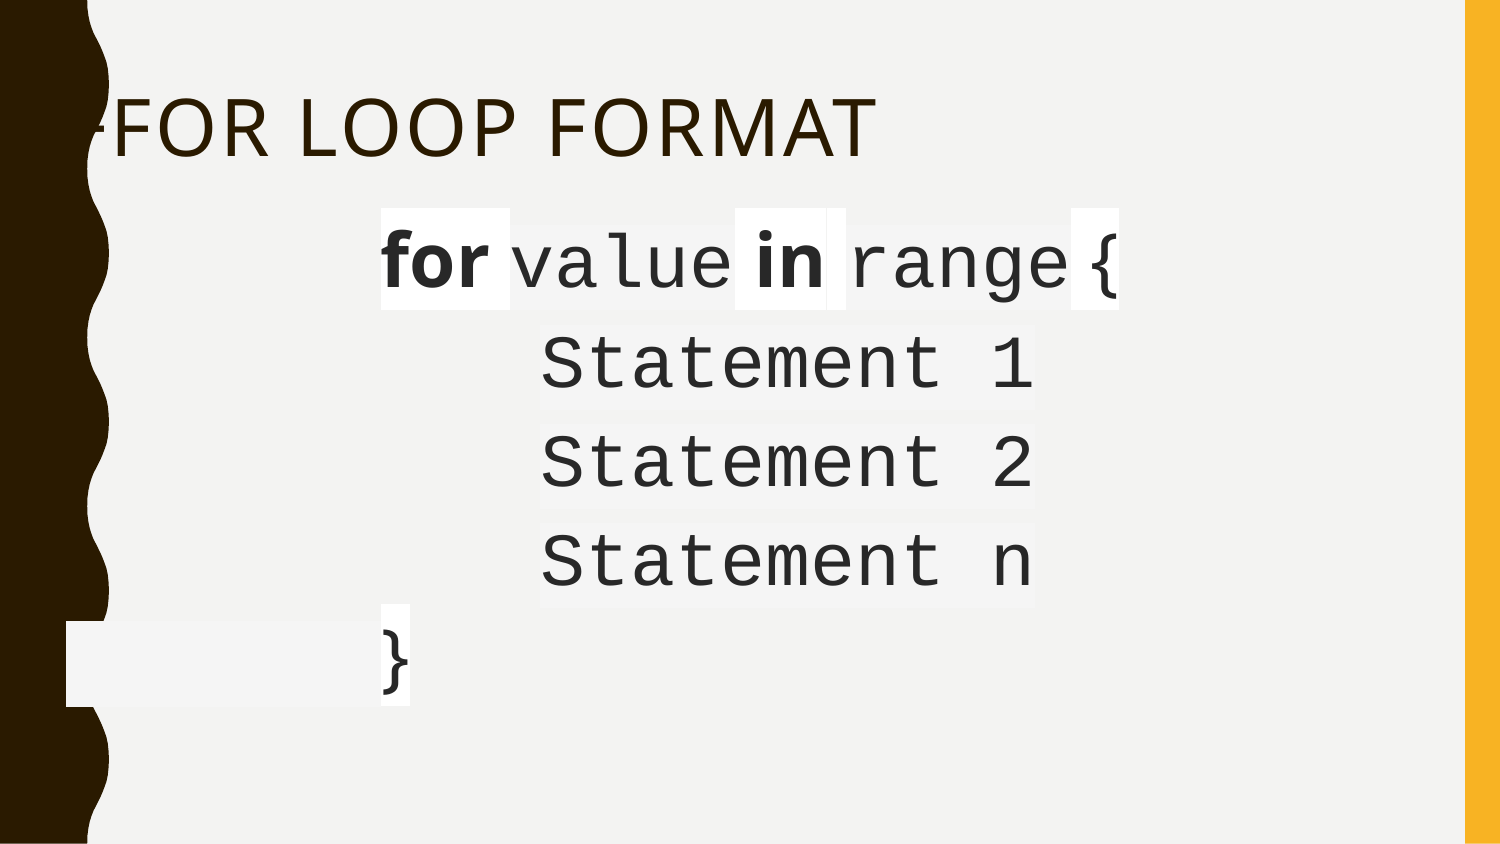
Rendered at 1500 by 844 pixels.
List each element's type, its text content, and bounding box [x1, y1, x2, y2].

list for value in range { Statement 1 Statement 2 Statement n } [51, 189, 1449, 750]
title Ffor loop format [51, 72, 1449, 167]
